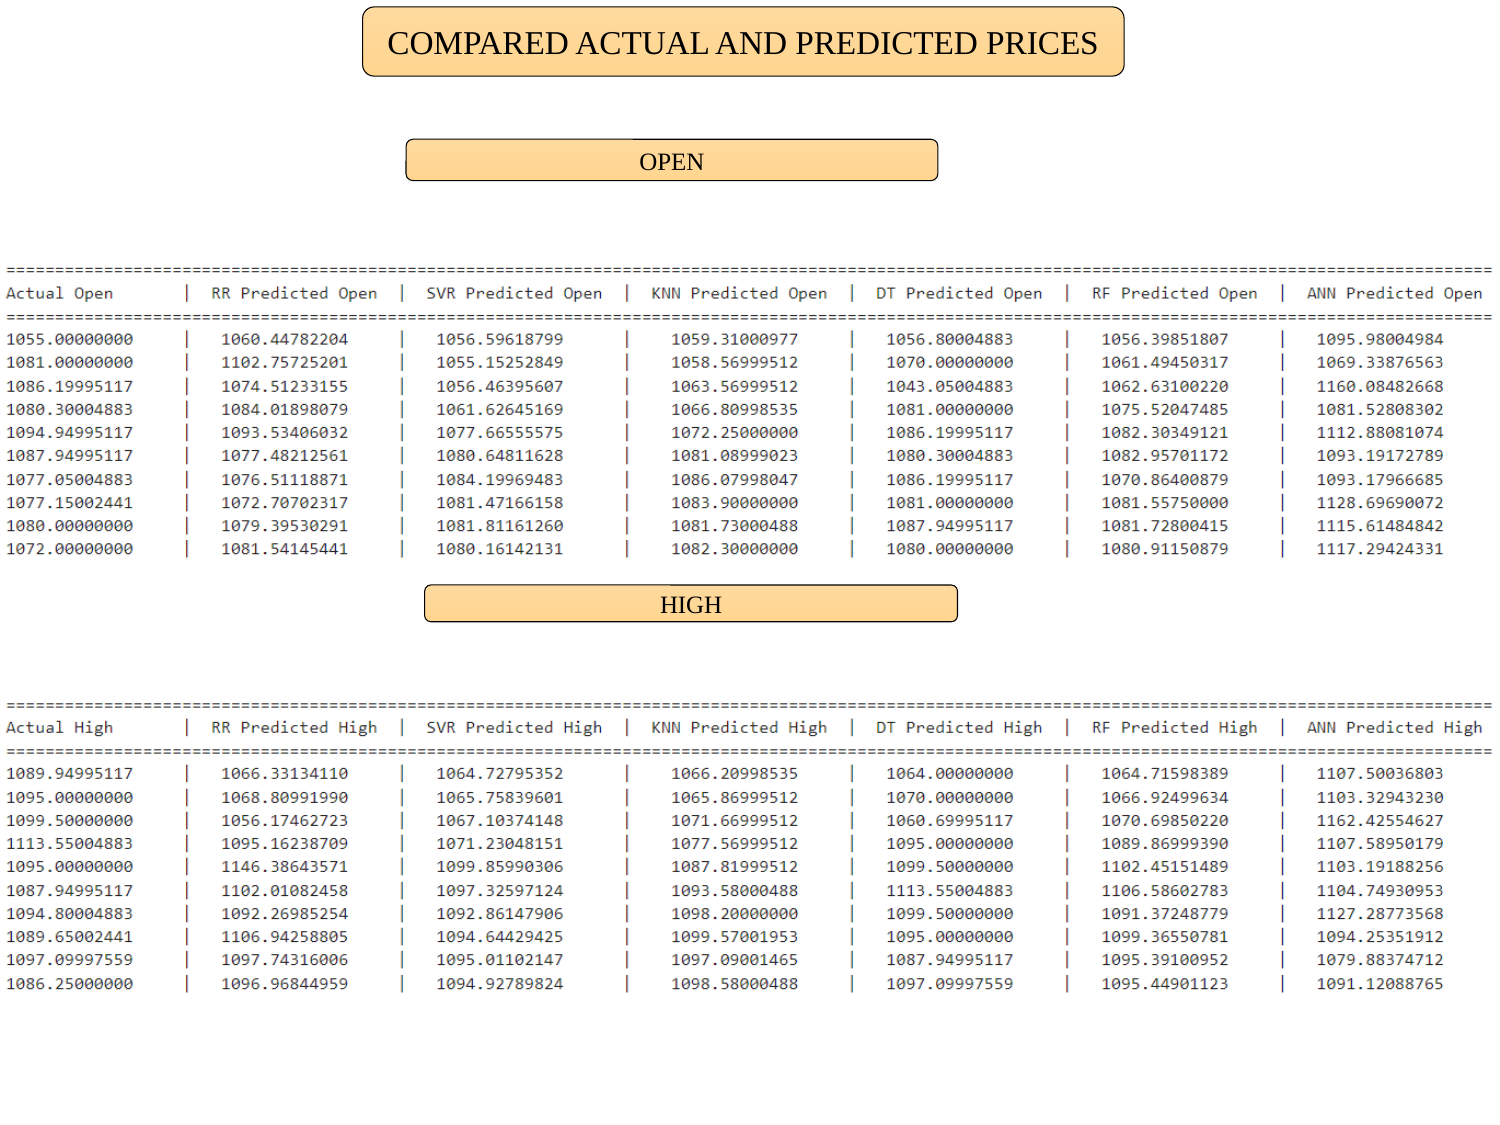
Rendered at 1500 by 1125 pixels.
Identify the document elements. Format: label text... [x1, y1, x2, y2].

text_box HIGH [424, 584, 959, 623]
picture [0, 694, 1500, 998]
text_box COMPARED ACTUAL AND PREDICTED PRICES [362, 6, 1125, 77]
picture [0, 258, 1500, 563]
text_box OPEN [405, 138, 939, 182]
